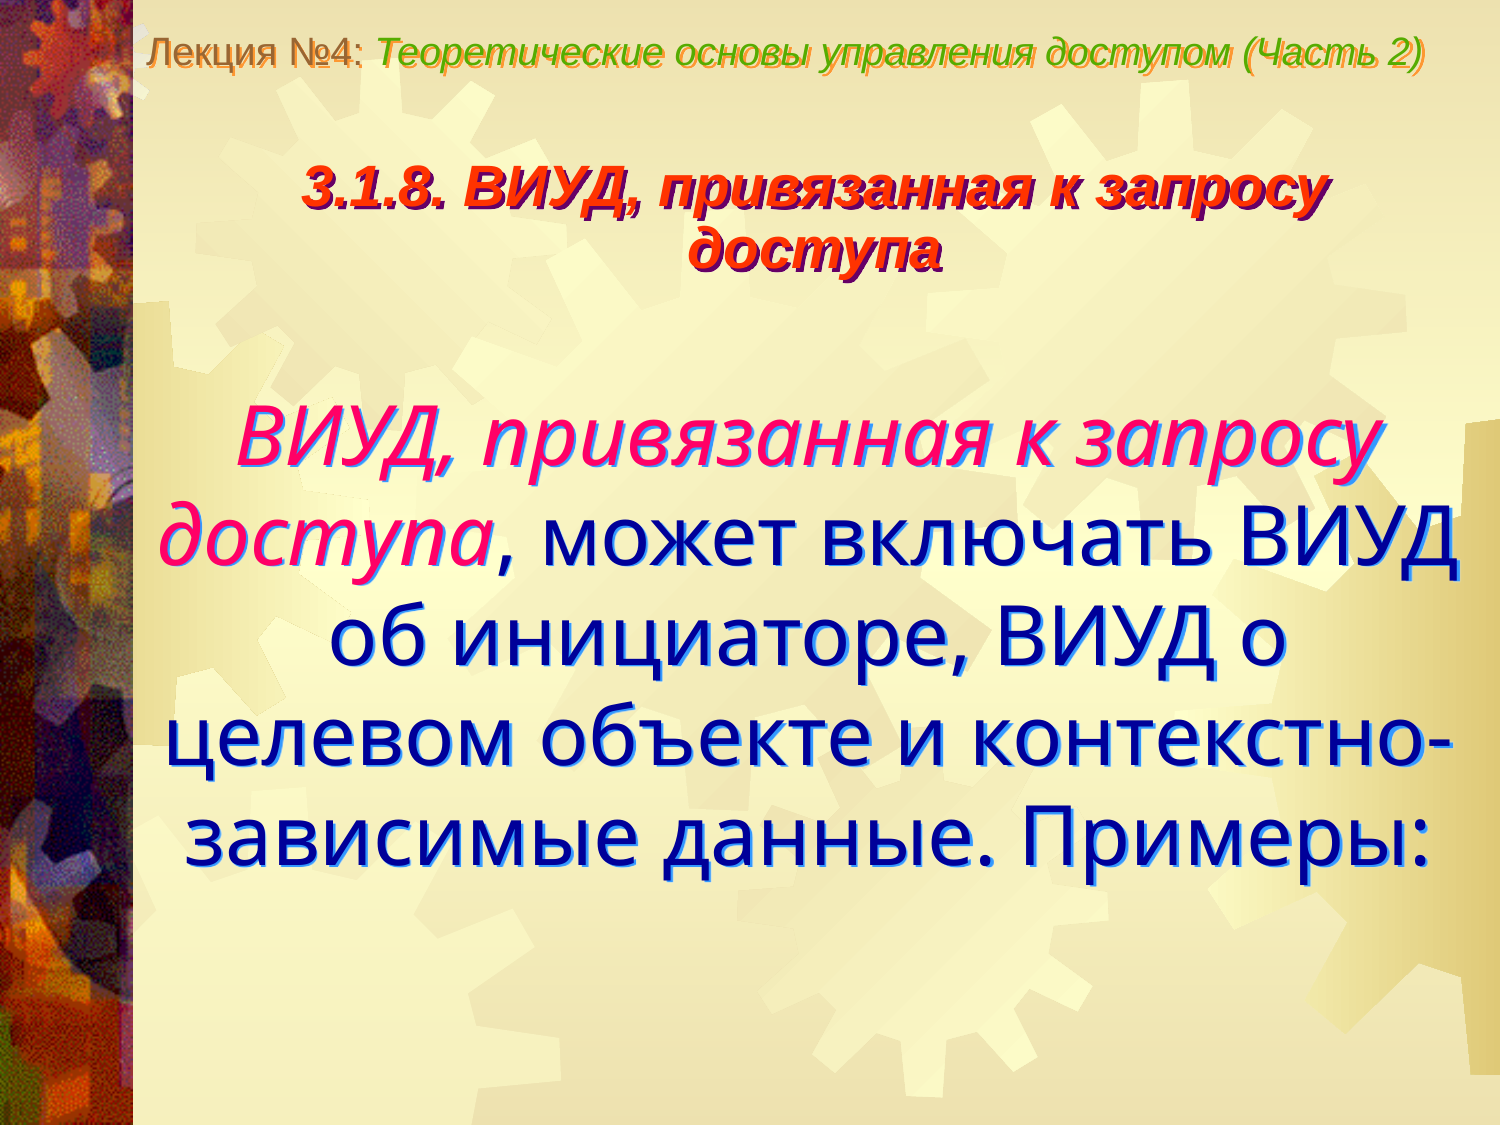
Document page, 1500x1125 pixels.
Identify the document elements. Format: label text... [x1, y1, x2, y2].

text_box ВИУД, привязанная к запросу доступа, может включать ВИУД об инициаторе, ВИУД о целевом объекте и контекстно-зависимые данные. Примеры: [152, 381, 1465, 882]
picture [0, 0, 133, 1125]
text_box 3.1.8. ВИУД, привязанная к запросу доступа [130, 155, 1500, 281]
text_box Лекция №4: Теоретические основы управления доступом (Часть 2) [123, 31, 1500, 75]
